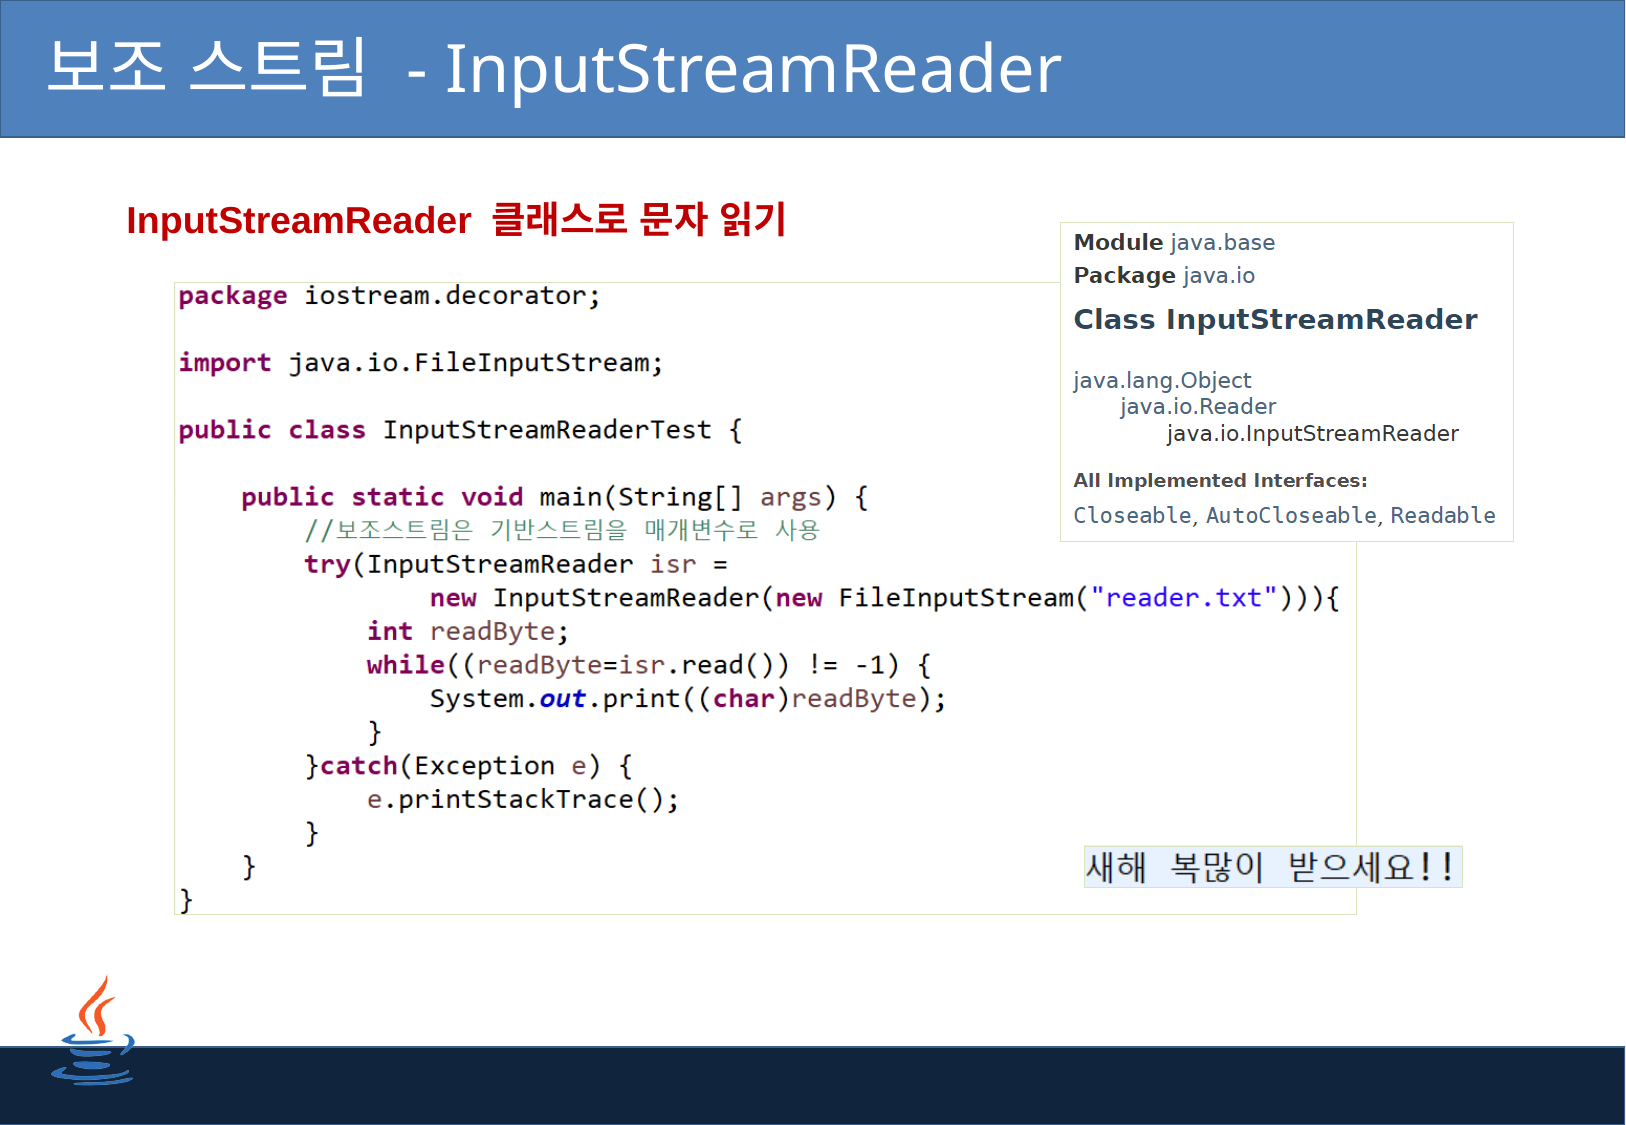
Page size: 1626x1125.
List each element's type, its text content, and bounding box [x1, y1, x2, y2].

text_box 보조 스트림 - InputStreamReader [0, 0, 1191, 136]
text_box InputStreamReader 클래스로 문자 읽기 [90, 166, 872, 244]
picture [174, 222, 1515, 915]
picture [38, 973, 151, 1086]
